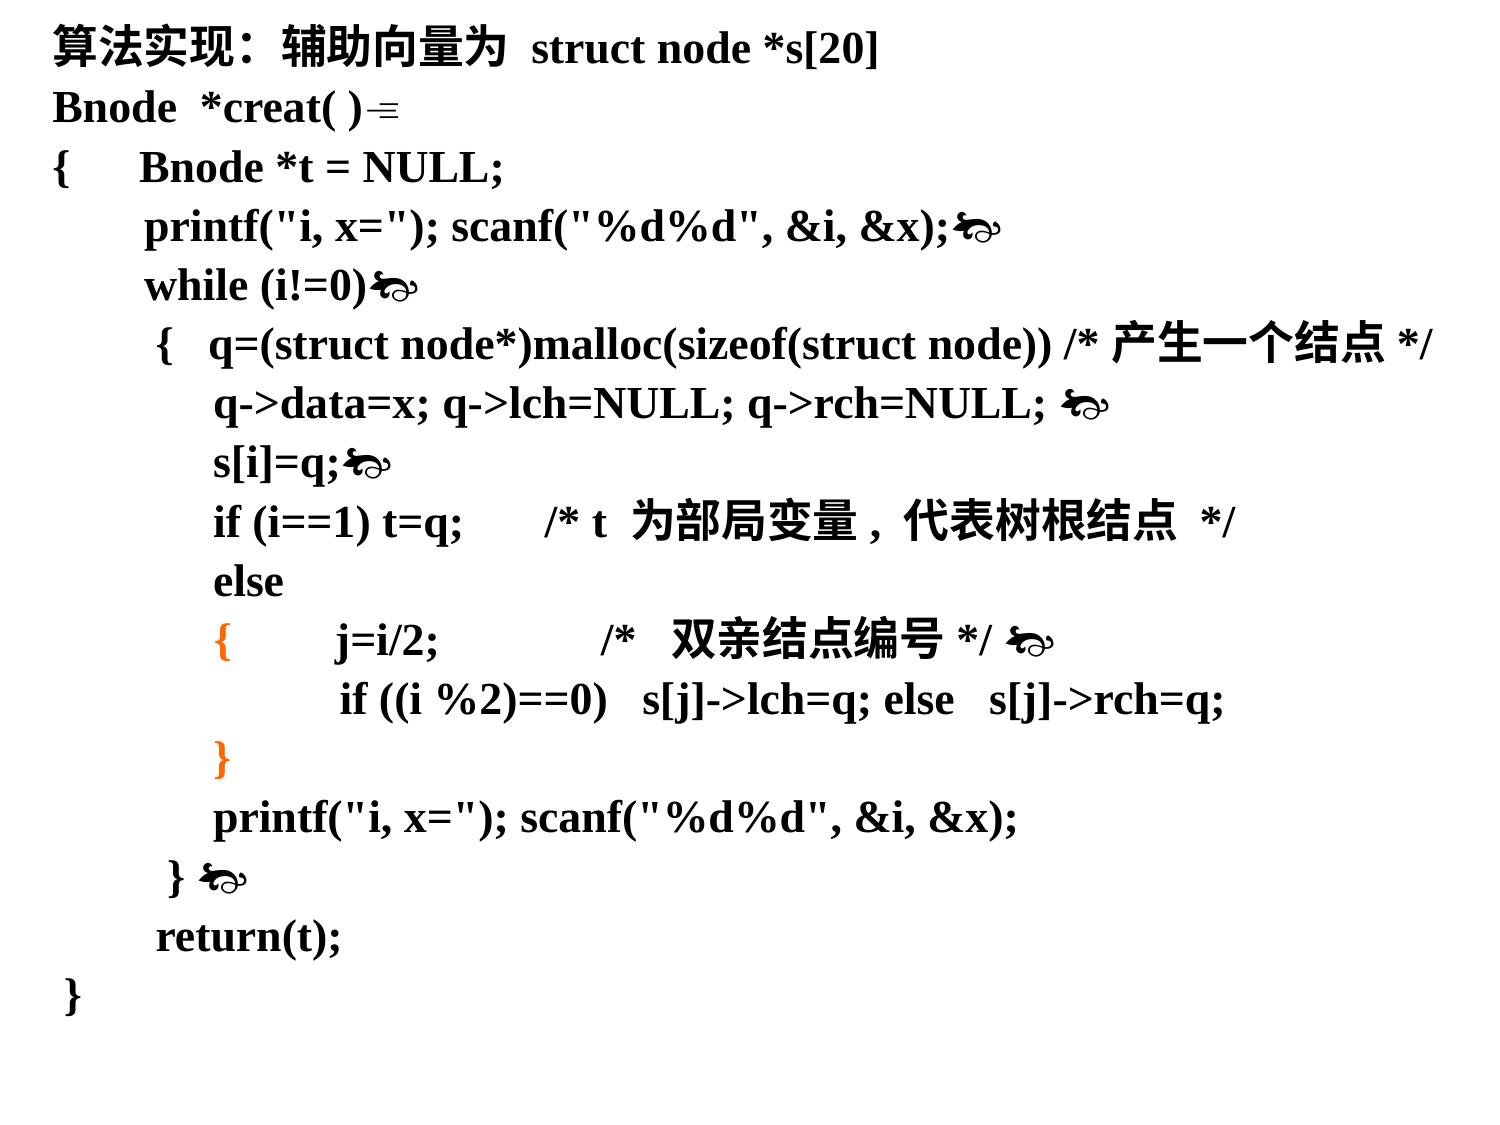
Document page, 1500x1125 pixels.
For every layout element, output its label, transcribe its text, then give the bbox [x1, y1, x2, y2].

text_box [0, 0, 1500, 138]
text_box 算法实现：辅助向量为 struct node *s[20] Bnode *creat( ) { Bnode *t = NULL; printf("i, x="); scanf("%d%d", &i, &x); while (i!=0) { q=(struct node*)malloc(sizeof(struct node)) /*产生一个结点*/ q->data=x; q->lch=NULL; q->rch=NULL;  s[i]=q; if (i==1) t=q; /* t 为部局变量, 代表树根结点 */ else { j=i/2; /* 双亲结点编号*/  if ((i %2)==0) s[j]->lch=q; else s[j]->rch=q; } printf("i, x="); scanf("%d%d", &i, &x); }  return(t); } [37, 27, 1463, 1026]
